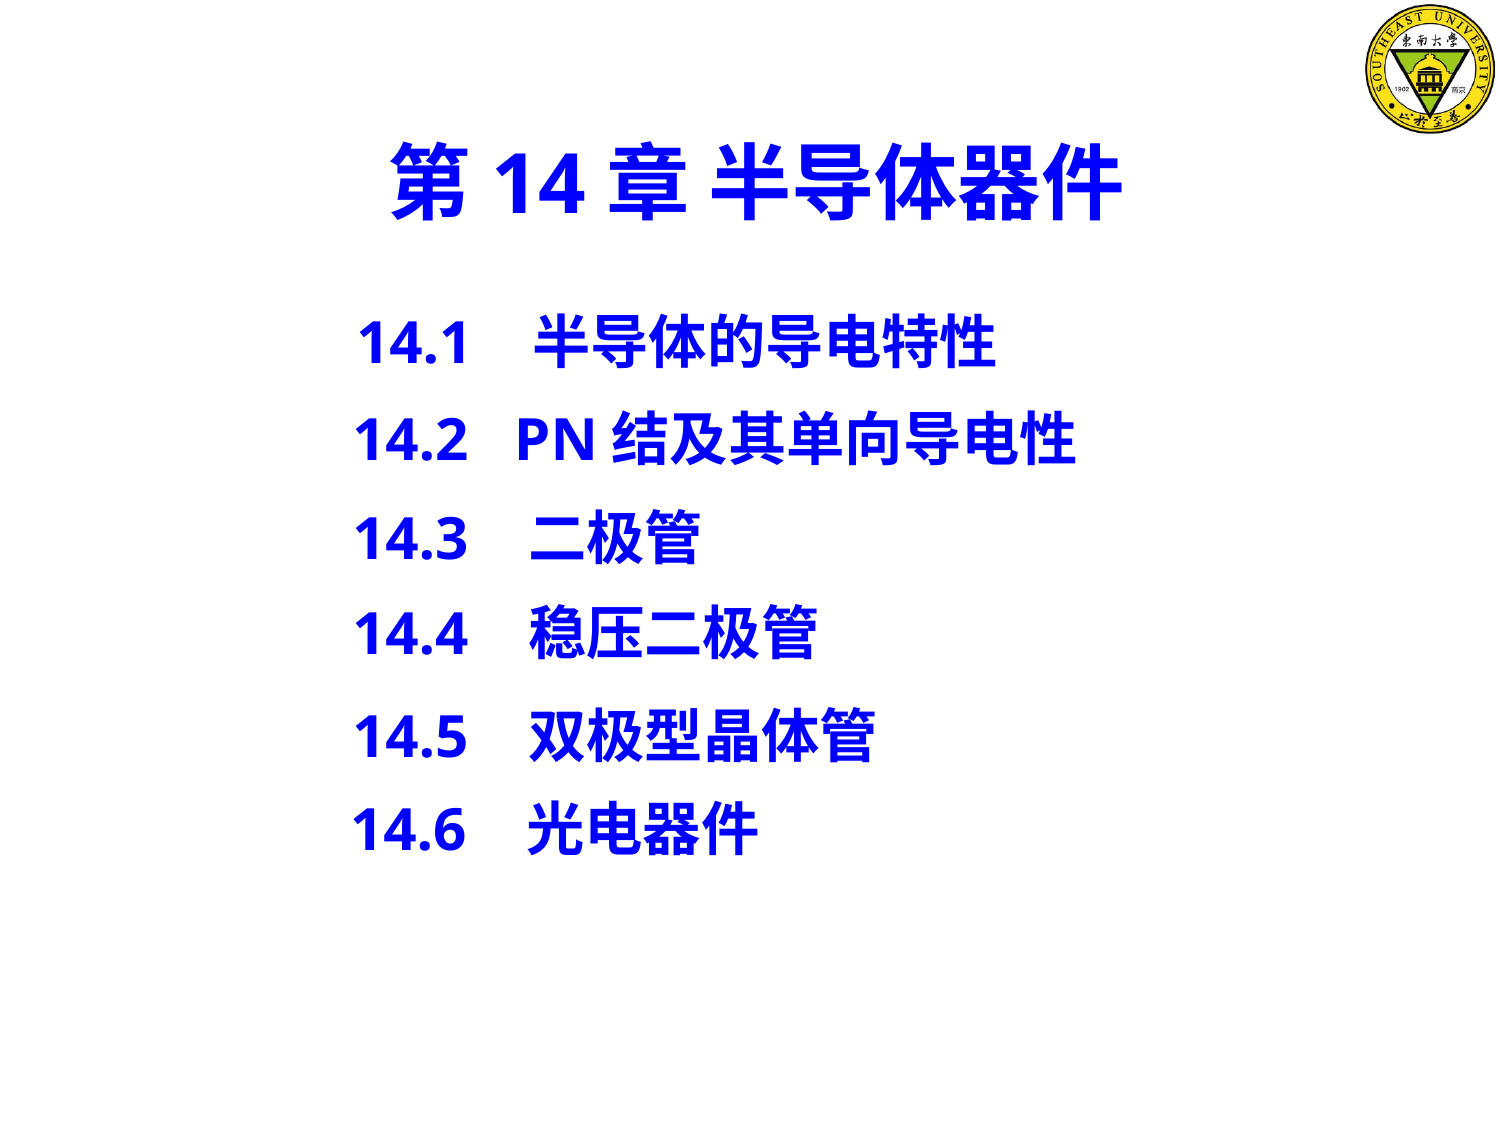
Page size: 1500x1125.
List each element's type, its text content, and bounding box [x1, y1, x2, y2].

text_box 第14章 半导体器件 [49, 105, 1463, 256]
text_box 14.1 半导体的导电特性 [341, 297, 1014, 383]
text_box 14.4 稳压二极管 [337, 589, 1112, 674]
text_box 14.6 光电器件 [335, 785, 1102, 870]
text_box 14.5 双极型晶体管 [337, 691, 1104, 776]
picture [1360, 0, 1500, 138]
text_box 14.3 二极管 [337, 493, 739, 579]
text_box 14.2 PN结及其单向导电性 [337, 395, 1164, 480]
